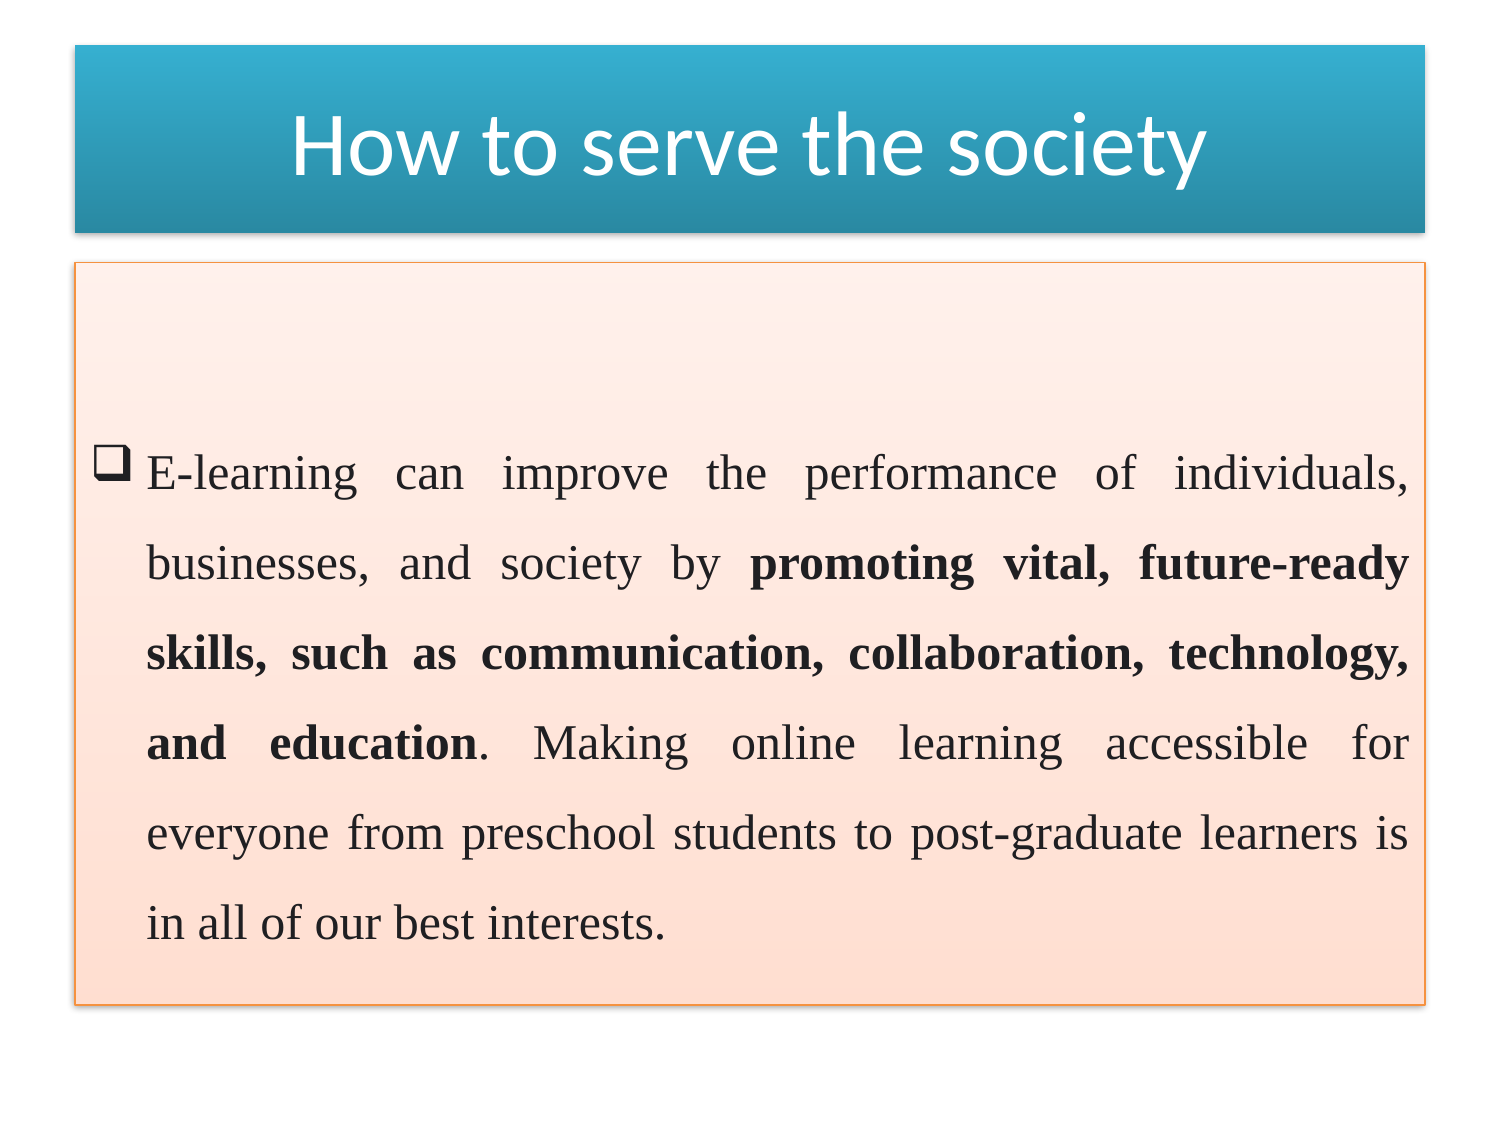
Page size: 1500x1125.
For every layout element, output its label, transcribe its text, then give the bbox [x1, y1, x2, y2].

title How to serve the society [75, 45, 1425, 233]
list E-learning can improve the performance of individuals, businesses, and society by promoting vital, future-ready skills, such as communication, collaboration, technology, and education. Making online learning accessible for everyone from preschool students to post-graduate learners is in all of our best interests. [74, 262, 1426, 1006]
